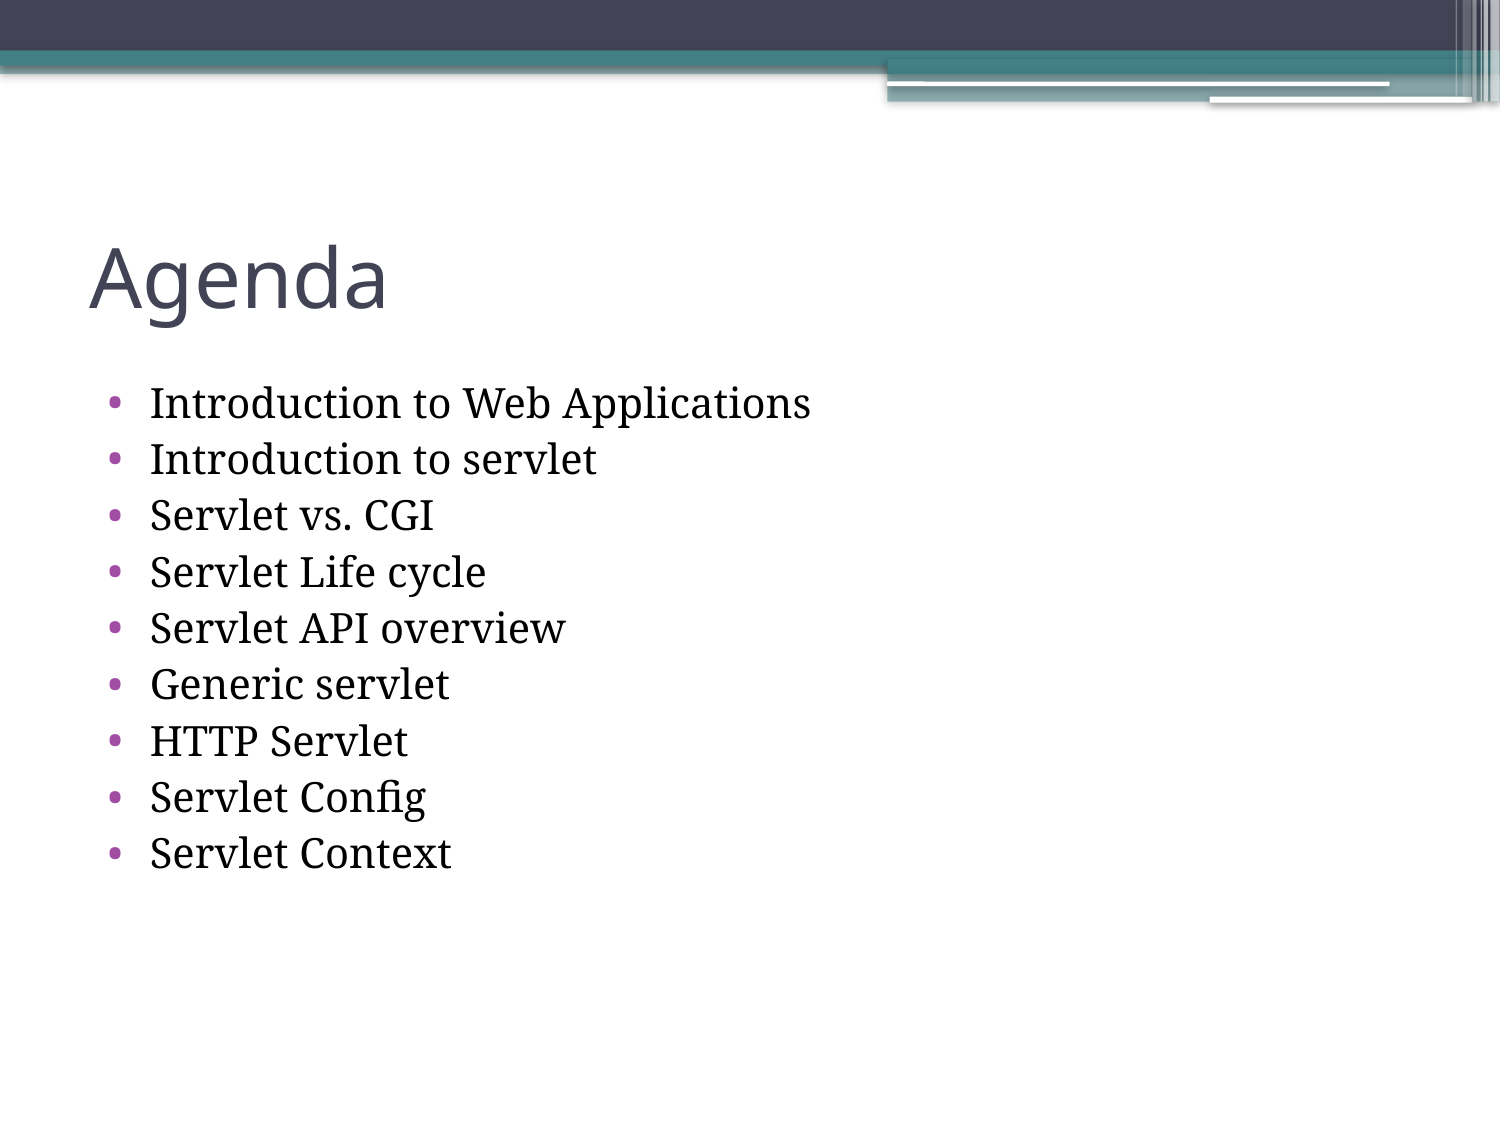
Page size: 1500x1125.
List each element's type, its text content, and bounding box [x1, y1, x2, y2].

title Agenda [75, 187, 1425, 363]
list Introduction to Web Applications Introduction to servlet Servlet vs. CGI Servlet Life cycle Servlet API overview Generic servlet HTTP Servlet Servlet Config Servlet Context [75, 368, 1425, 1079]
